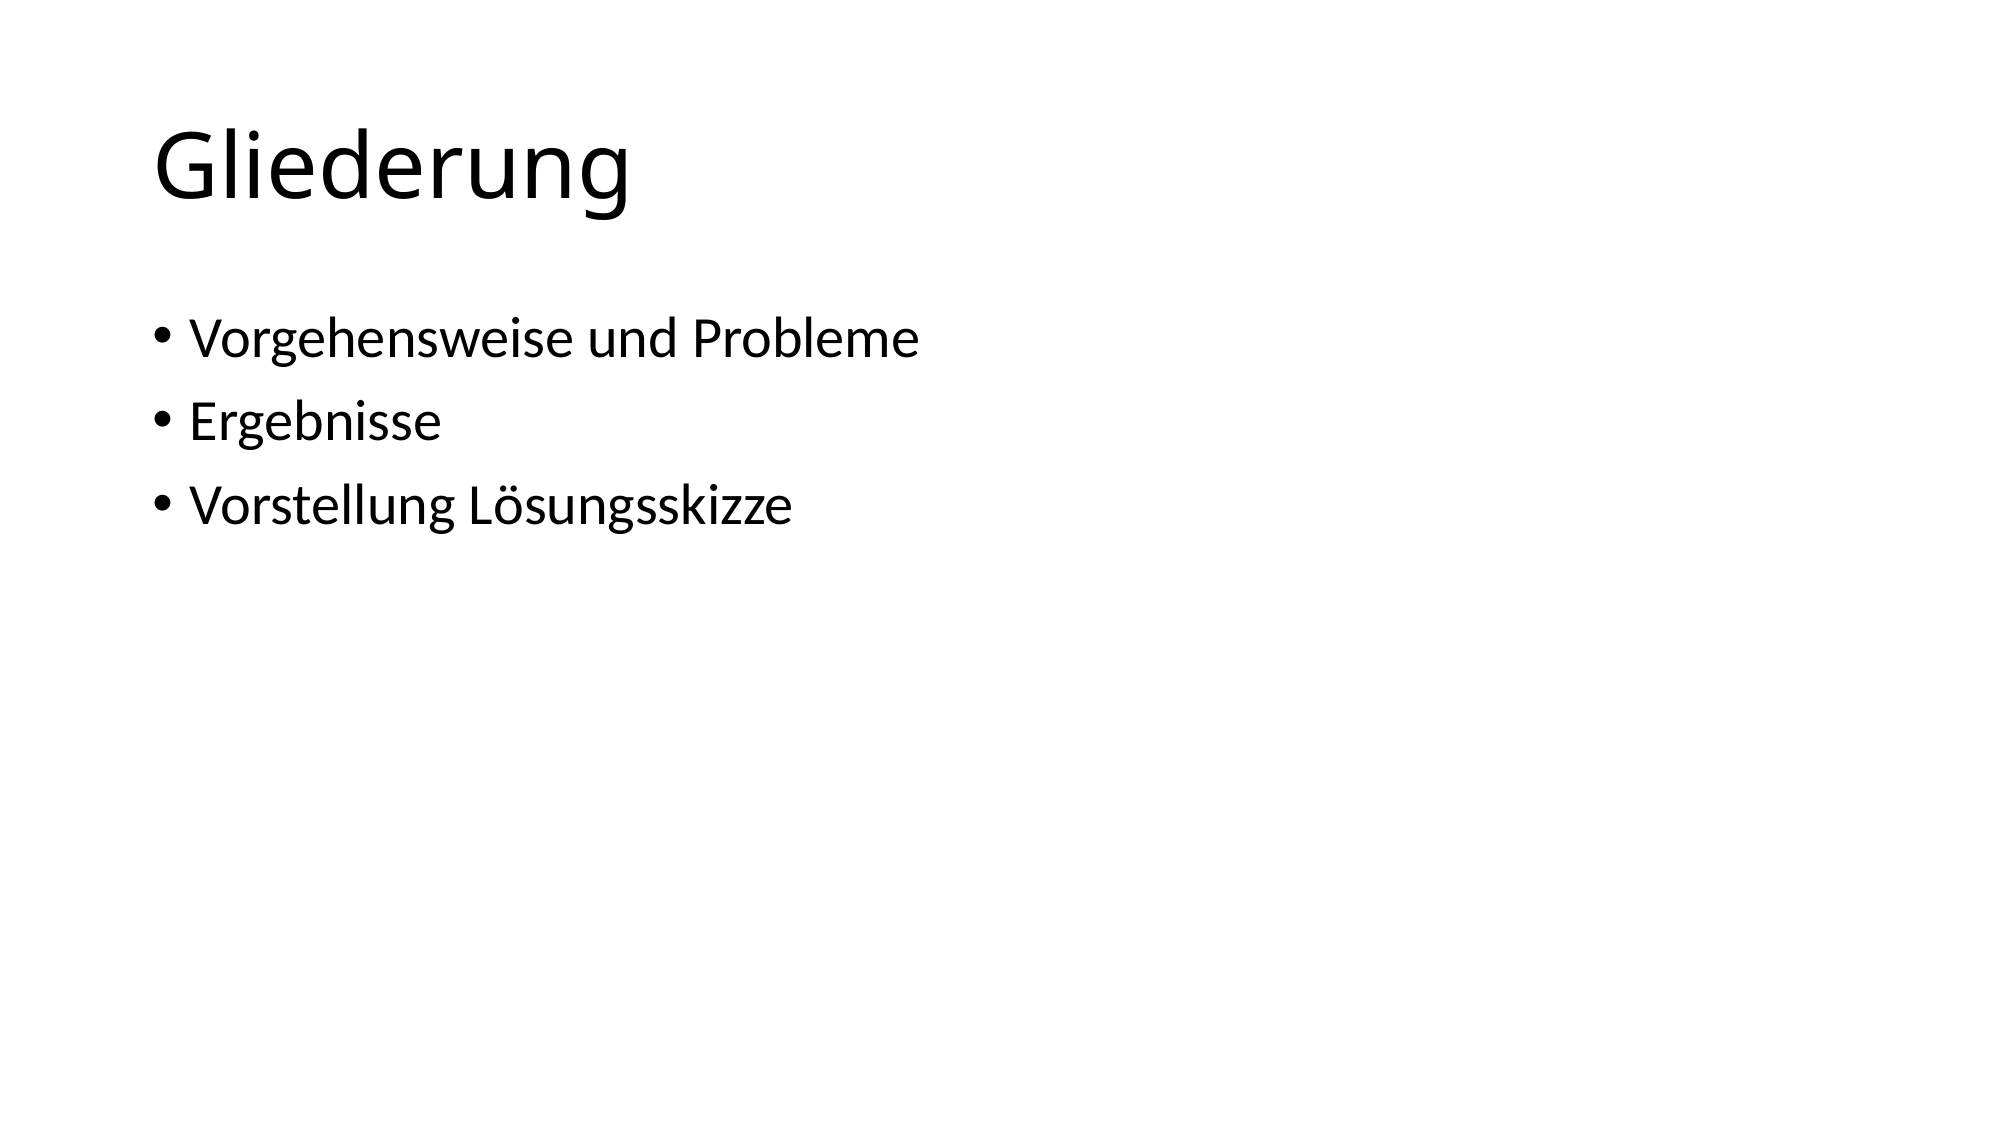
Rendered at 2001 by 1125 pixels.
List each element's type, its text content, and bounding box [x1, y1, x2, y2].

list Vorgehensweise und Probleme Ergebnisse Vorstellung Lösungsskizze [137, 299, 1863, 1014]
title Gliederung [137, 59, 1863, 278]
